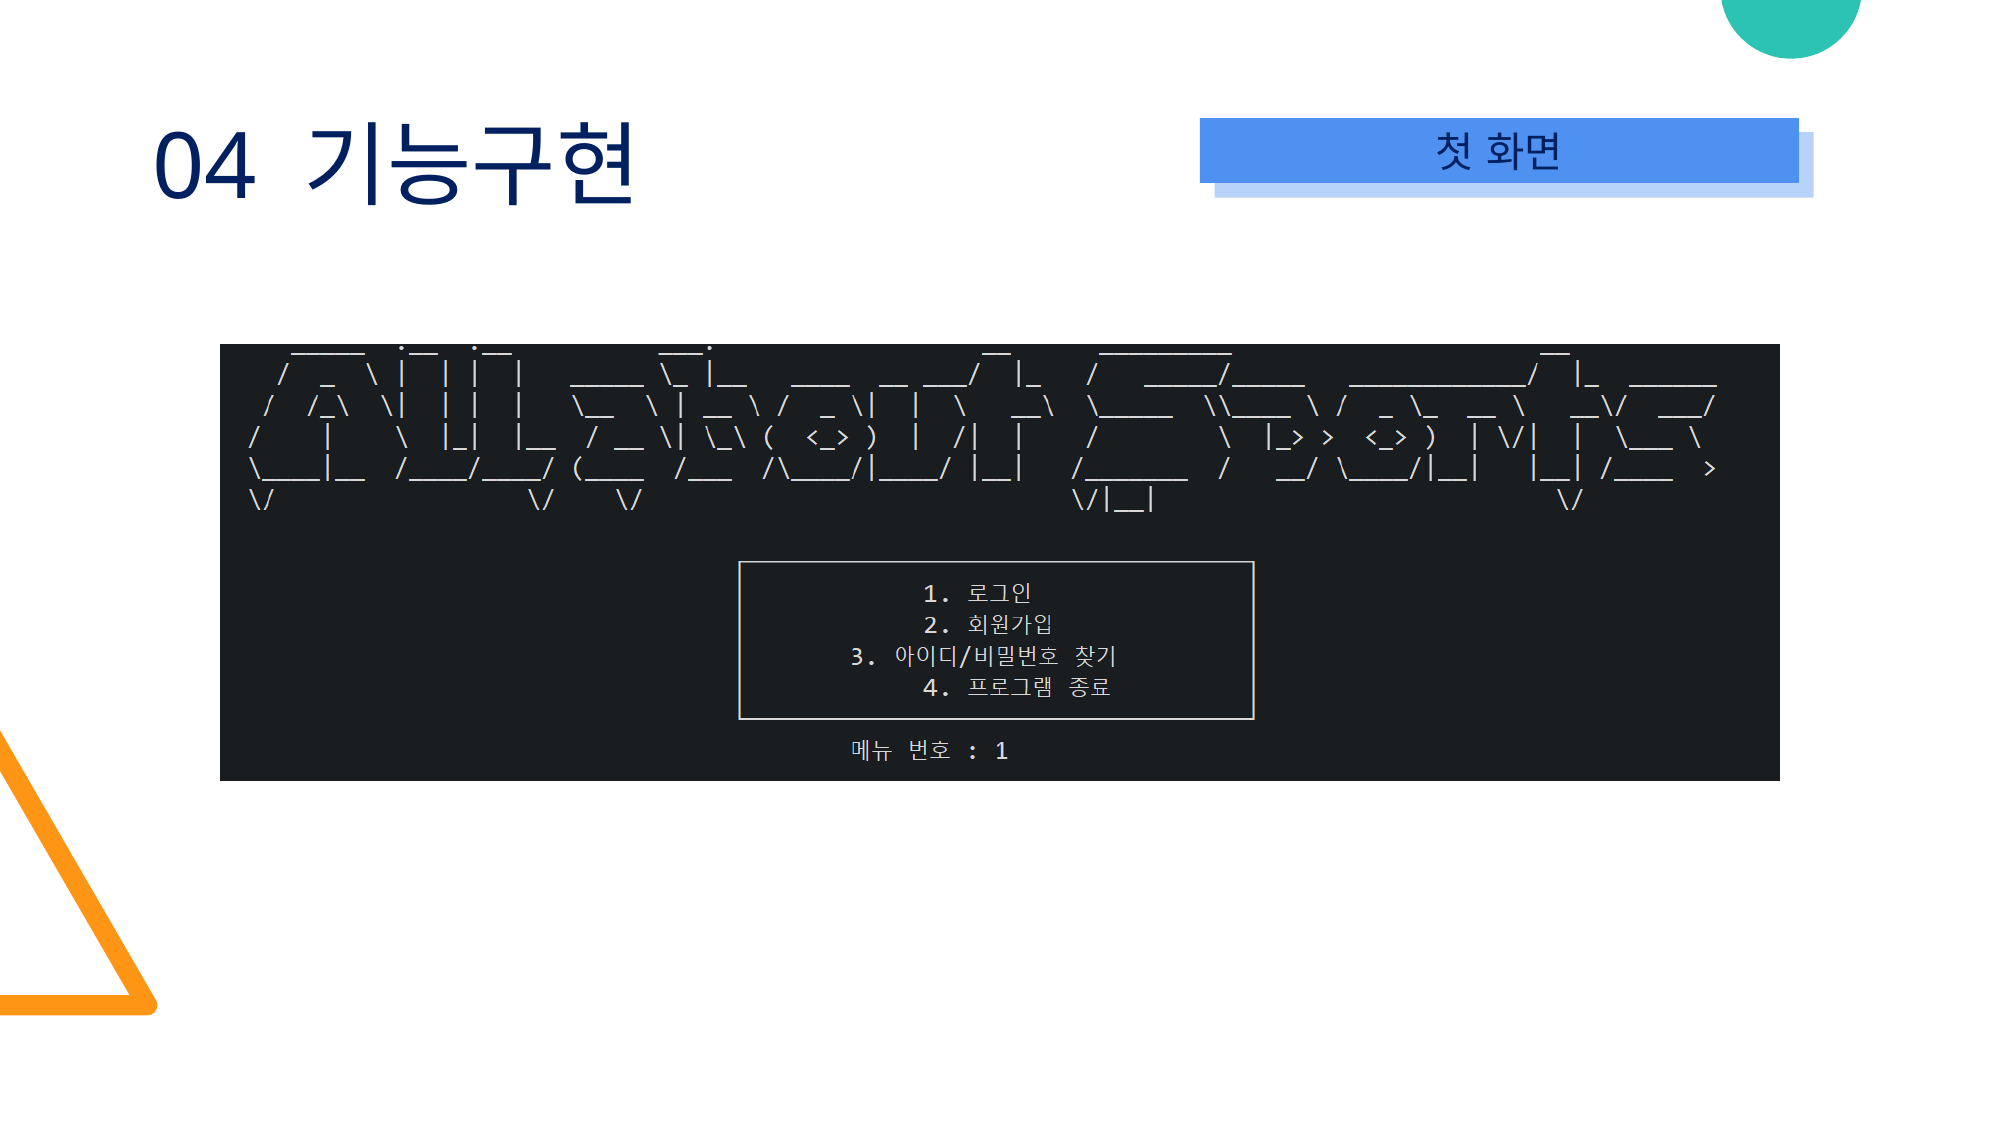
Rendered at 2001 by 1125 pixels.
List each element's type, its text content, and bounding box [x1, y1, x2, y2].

title 04 기능구현 [137, 59, 1863, 278]
picture [220, 344, 1780, 781]
text_box [1214, 132, 1814, 198]
text_box 첫 화면 [1199, 118, 1799, 183]
